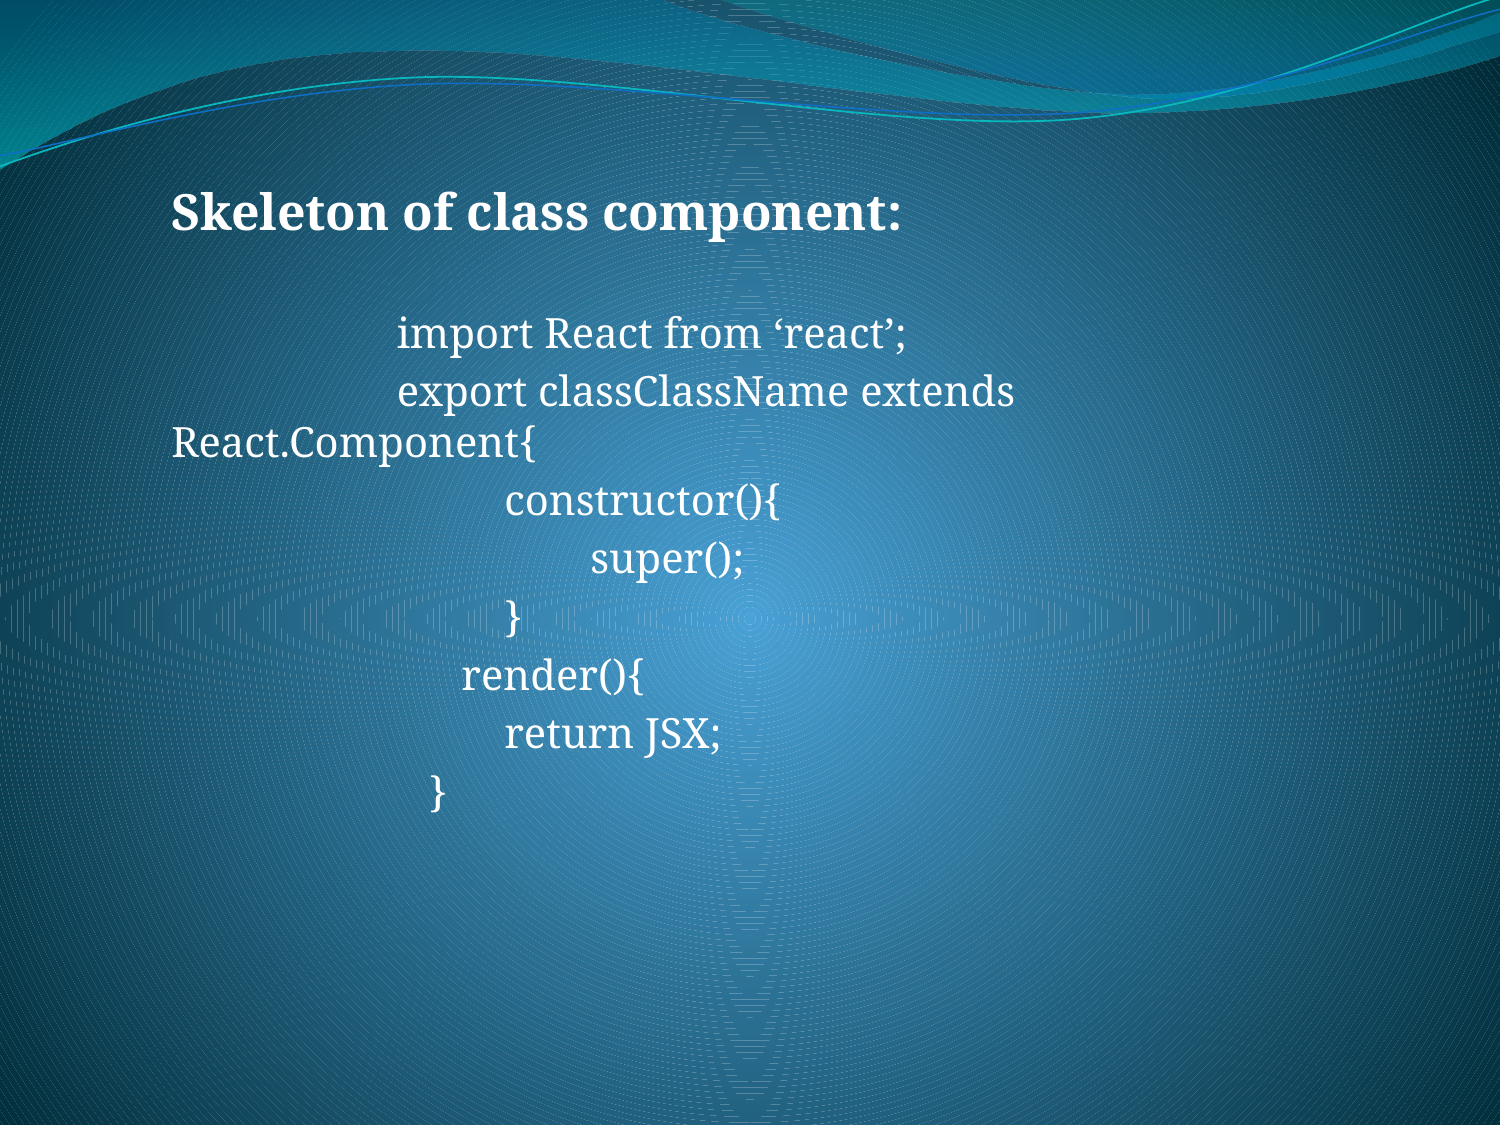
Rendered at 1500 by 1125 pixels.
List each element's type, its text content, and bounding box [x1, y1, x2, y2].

subtitle Skeleton of class component: import React from ‘react’; export classClassName extends React.Component{ constructor(){ super(); } render(){ return JSX; } [171, 172, 1341, 1000]
